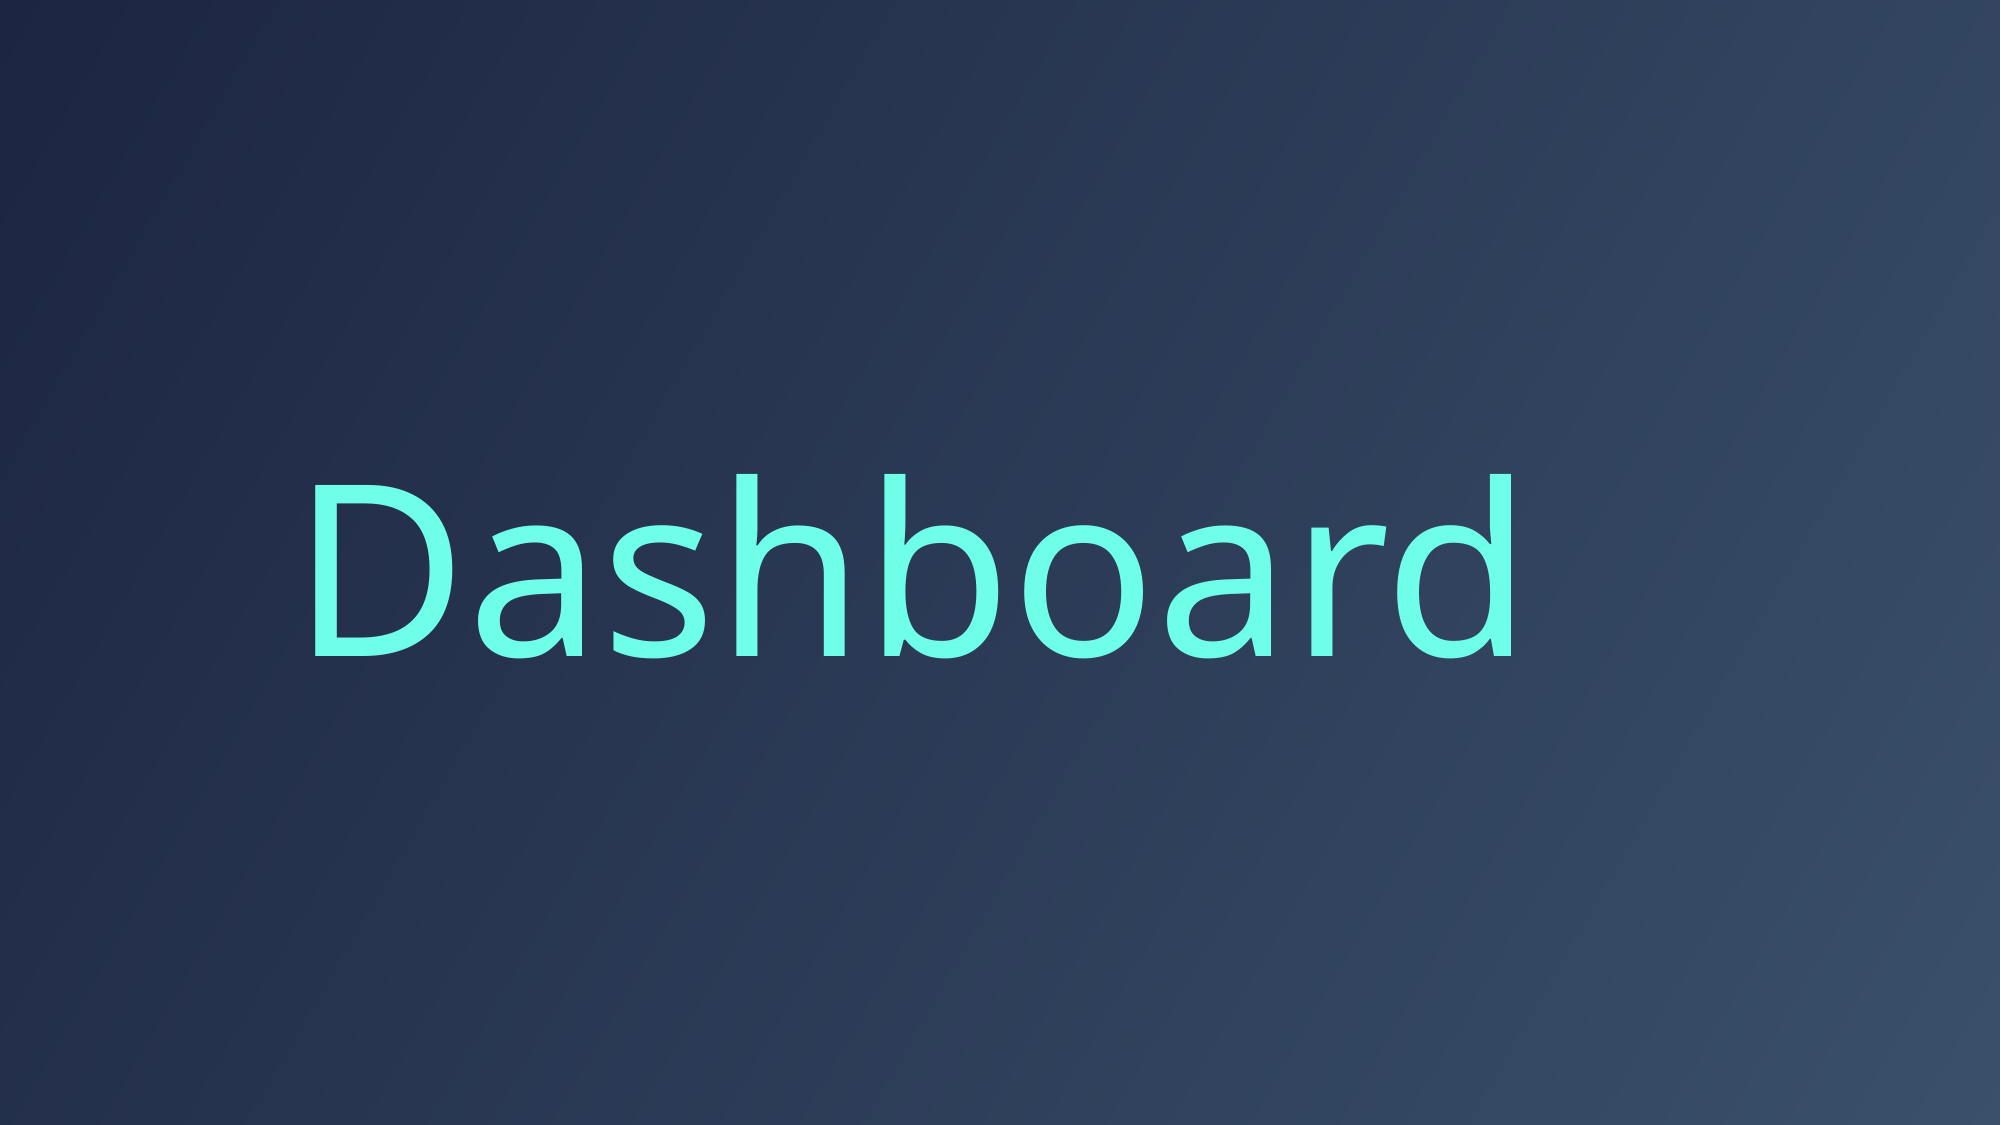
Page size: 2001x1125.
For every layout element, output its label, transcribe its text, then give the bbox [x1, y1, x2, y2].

text_box Dashboard [278, 409, 1722, 712]
